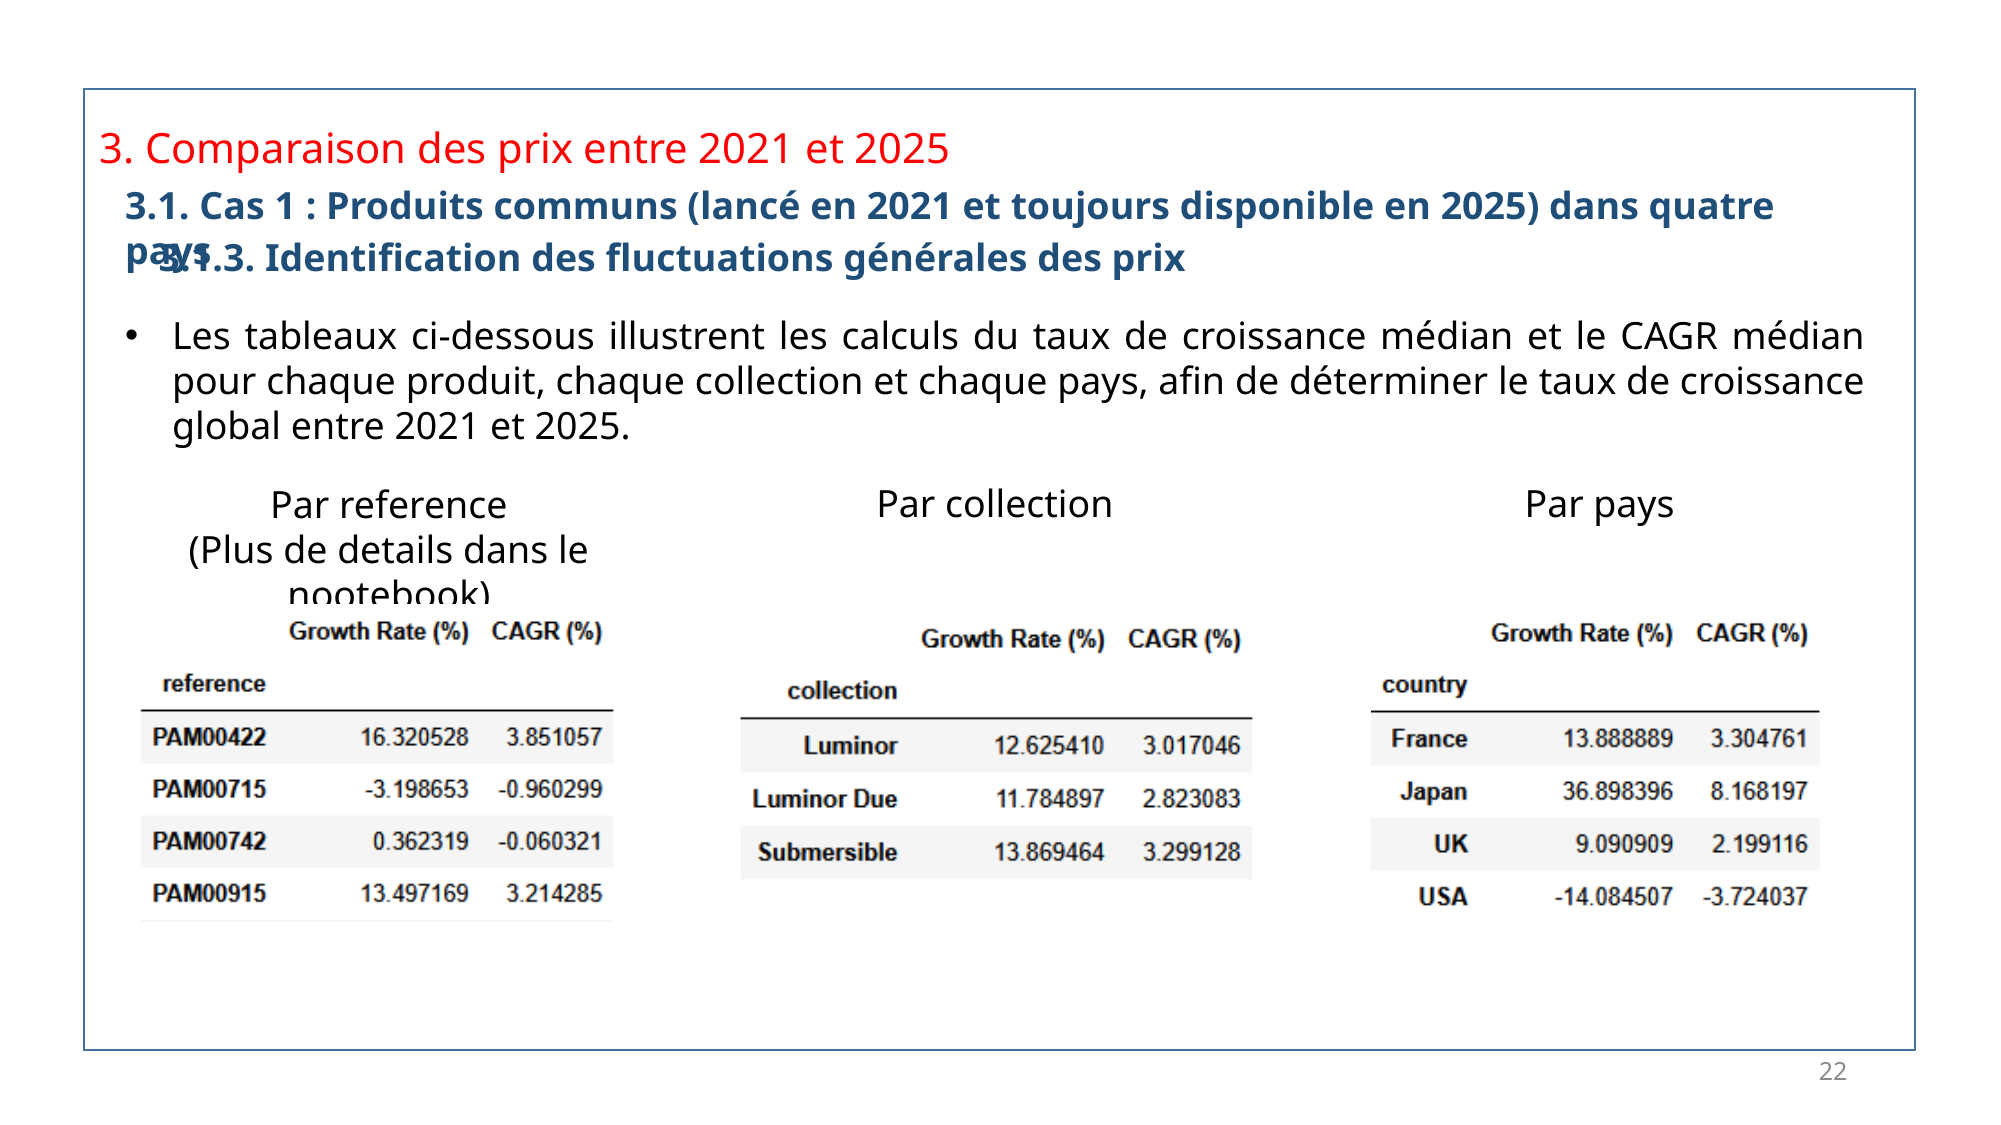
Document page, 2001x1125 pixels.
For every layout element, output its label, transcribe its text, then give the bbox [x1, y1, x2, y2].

picture [136, 604, 619, 923]
text_box [83, 88, 1916, 1051]
text_box Les tableaux ci-dessous illustrent les calculs du taux de croissance médian et le CAGR médian pour chaque produit, chaque collection et chaque pays, afin de déterminer le taux de croissance global entre 2021 et 2025. [110, 304, 1882, 455]
text_box Par collection [735, 472, 1255, 533]
text_box 3.1. Cas 1 : Produits communs (lancé en 2021 et toujours disponible en 2025) dans quatre pays [110, 174, 1852, 280]
text_box Par pays [1327, 472, 1873, 533]
picture [1371, 611, 1829, 922]
text_box Par reference (Plus de details dans le nootebook) [108, 473, 670, 624]
picture [730, 613, 1260, 885]
text_box 3.1.3. Identification des fluctuations générales des prix [144, 226, 1202, 287]
text_box 3. Comparaison des prix entre 2021 et 2025 [84, 114, 966, 180]
slide_number 22 [1412, 1042, 1863, 1103]
